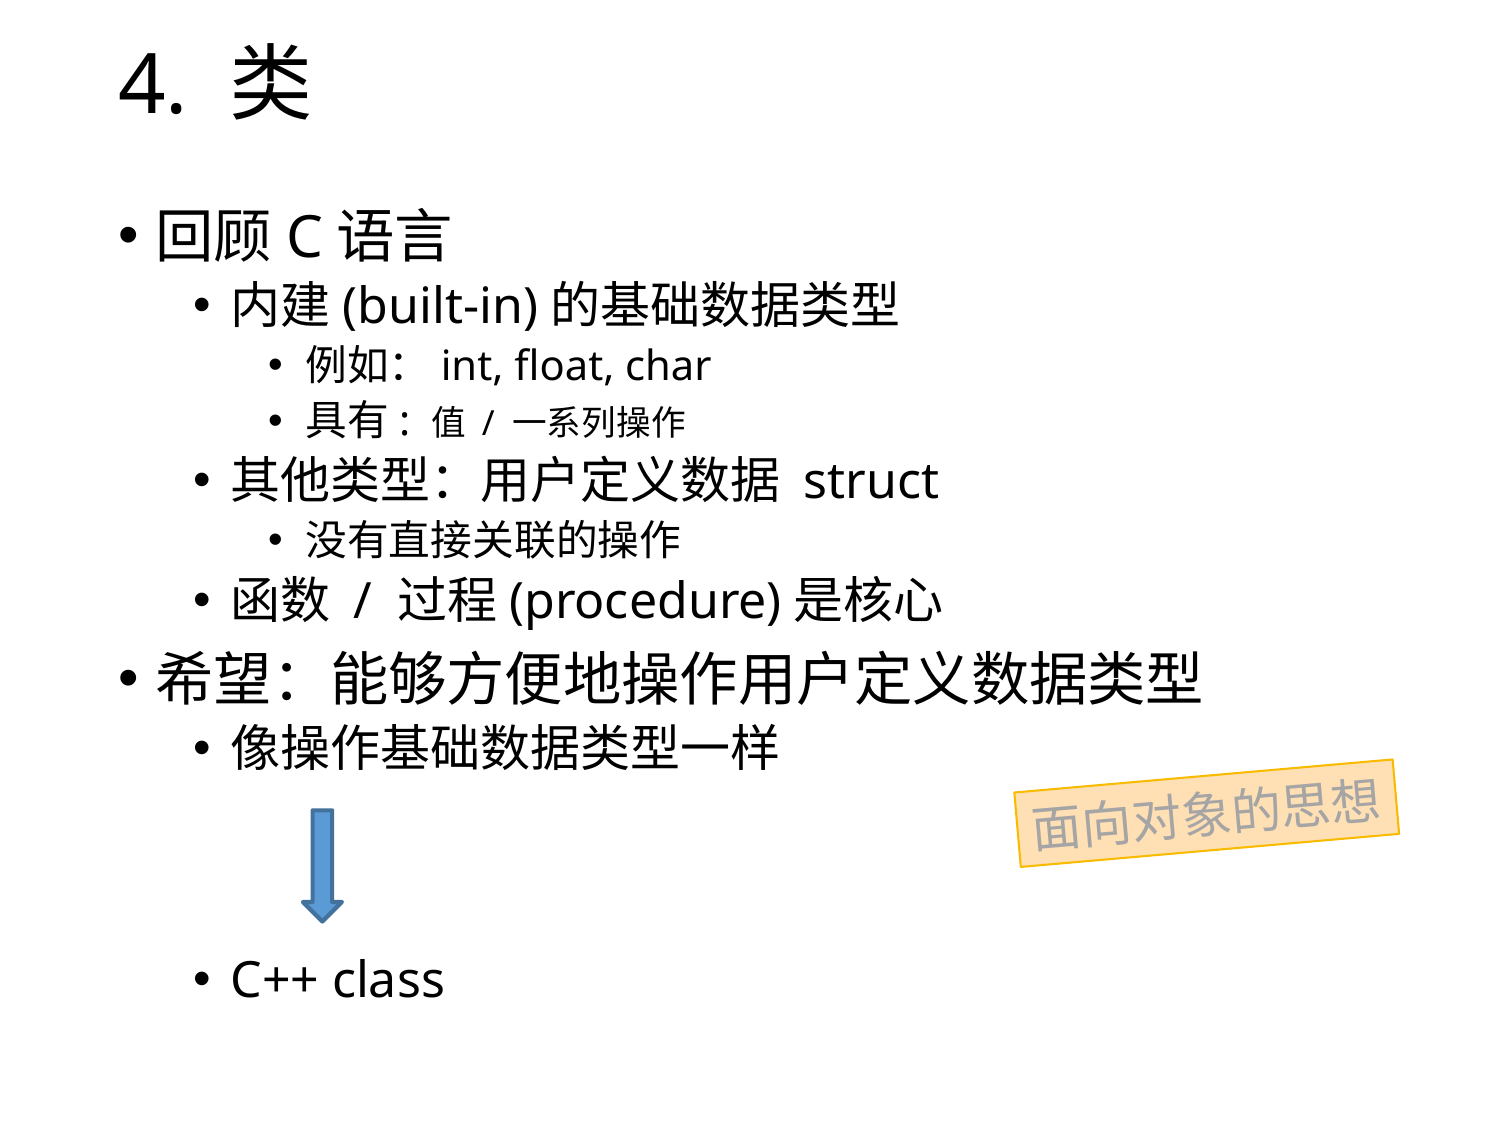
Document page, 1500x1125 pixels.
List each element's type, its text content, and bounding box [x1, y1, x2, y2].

title 4. 类 [103, 27, 1397, 145]
text_box 面向对象的思想 [1013, 758, 1401, 868]
text_box [300, 808, 344, 924]
list 回顾C语言 内建(built-in)的基础数据类型 例如：int, float, char 具有: 值 / 一系列操作 其他类型：用户定义数据 struct 没有直接关联的操作 函数 / 过程(procedure)是核心 希望：能够方便地操作用户定义数据类型 像操作基础数据类型一样 C++ class [103, 199, 1397, 1040]
